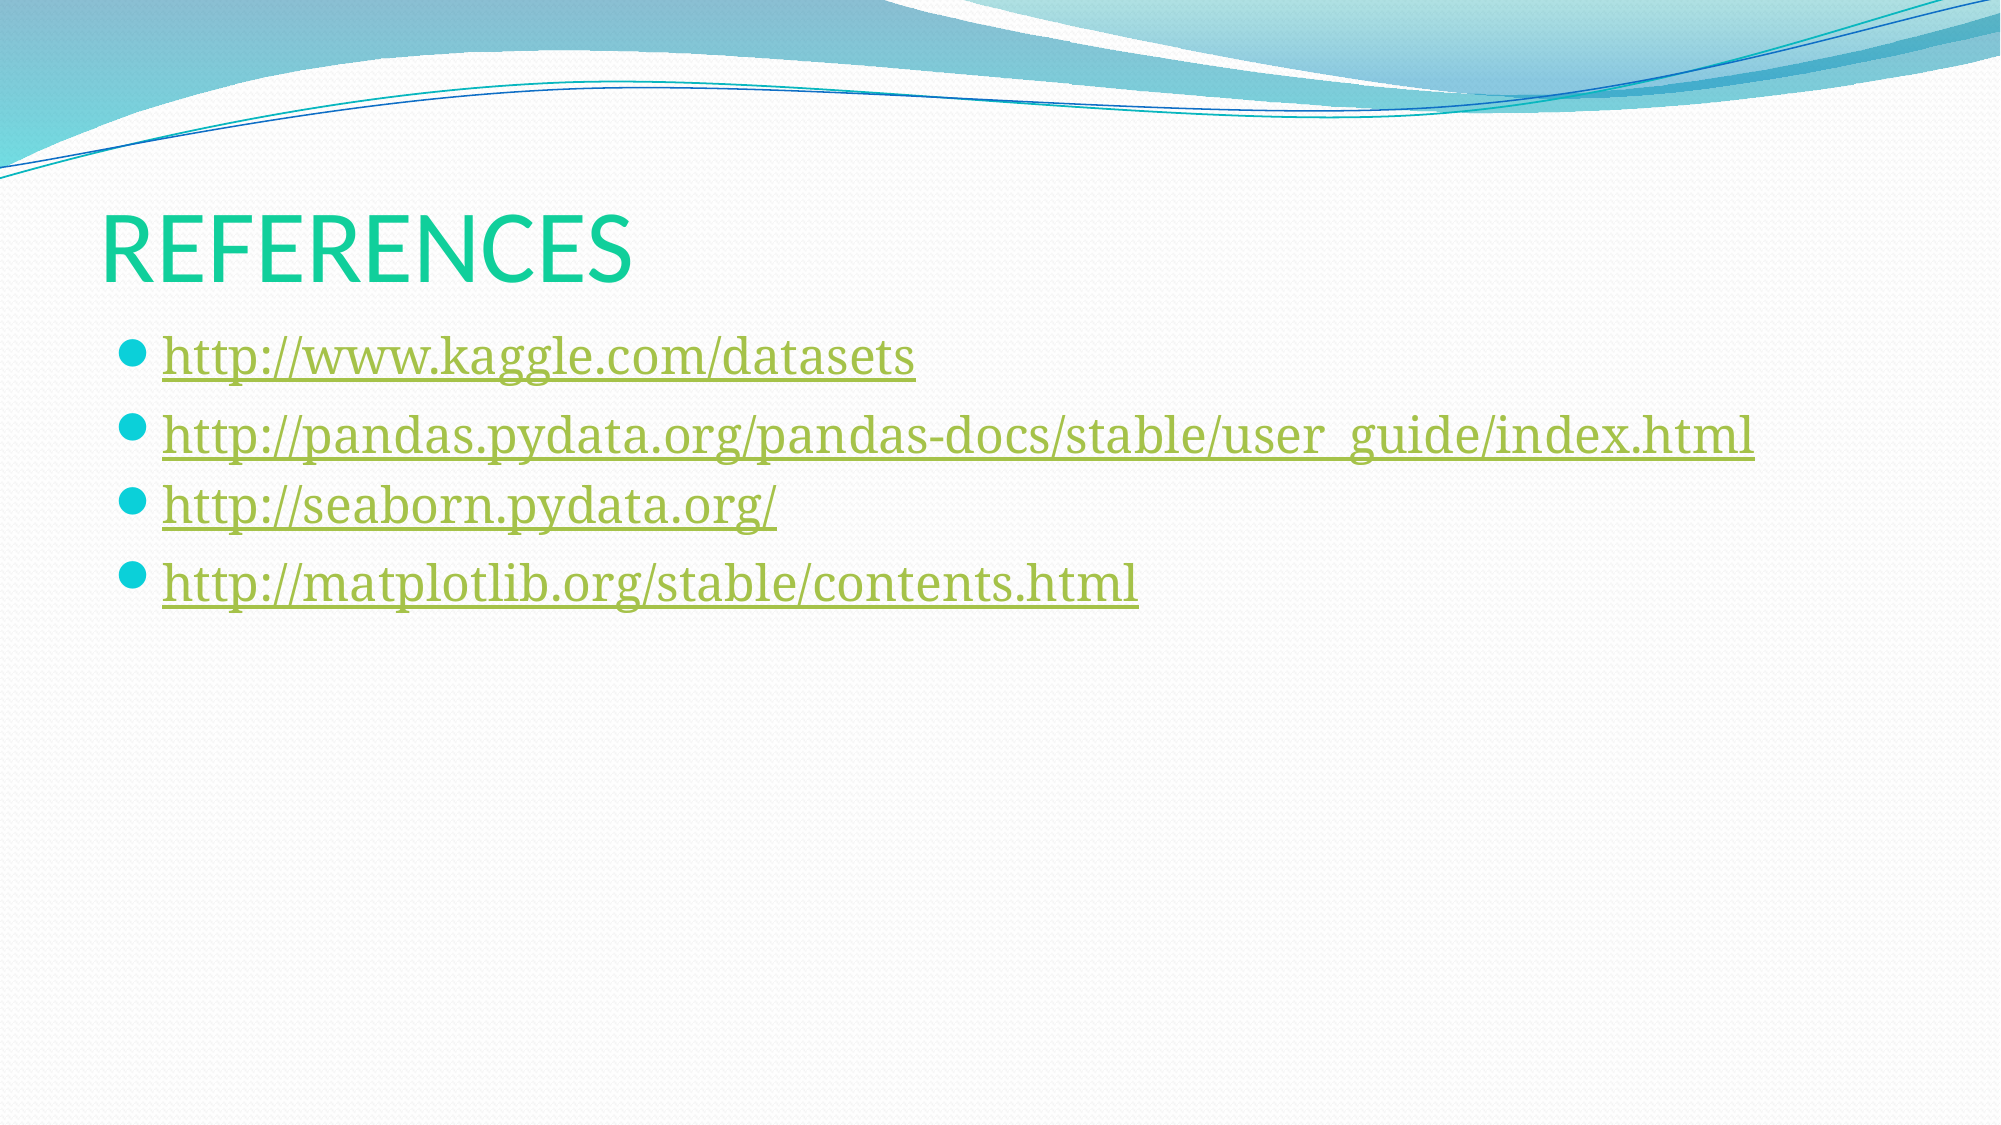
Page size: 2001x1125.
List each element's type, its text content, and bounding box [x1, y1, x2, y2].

list http://www.kaggle.com/datasets http://pandas.pydata.org/pandas-docs/stable/user_guide/index.html http://seaborn.pydata.org/ http://matplotlib.org/stable/contents.html [99, 317, 1900, 1038]
title REFERENCES [99, 115, 1900, 303]
